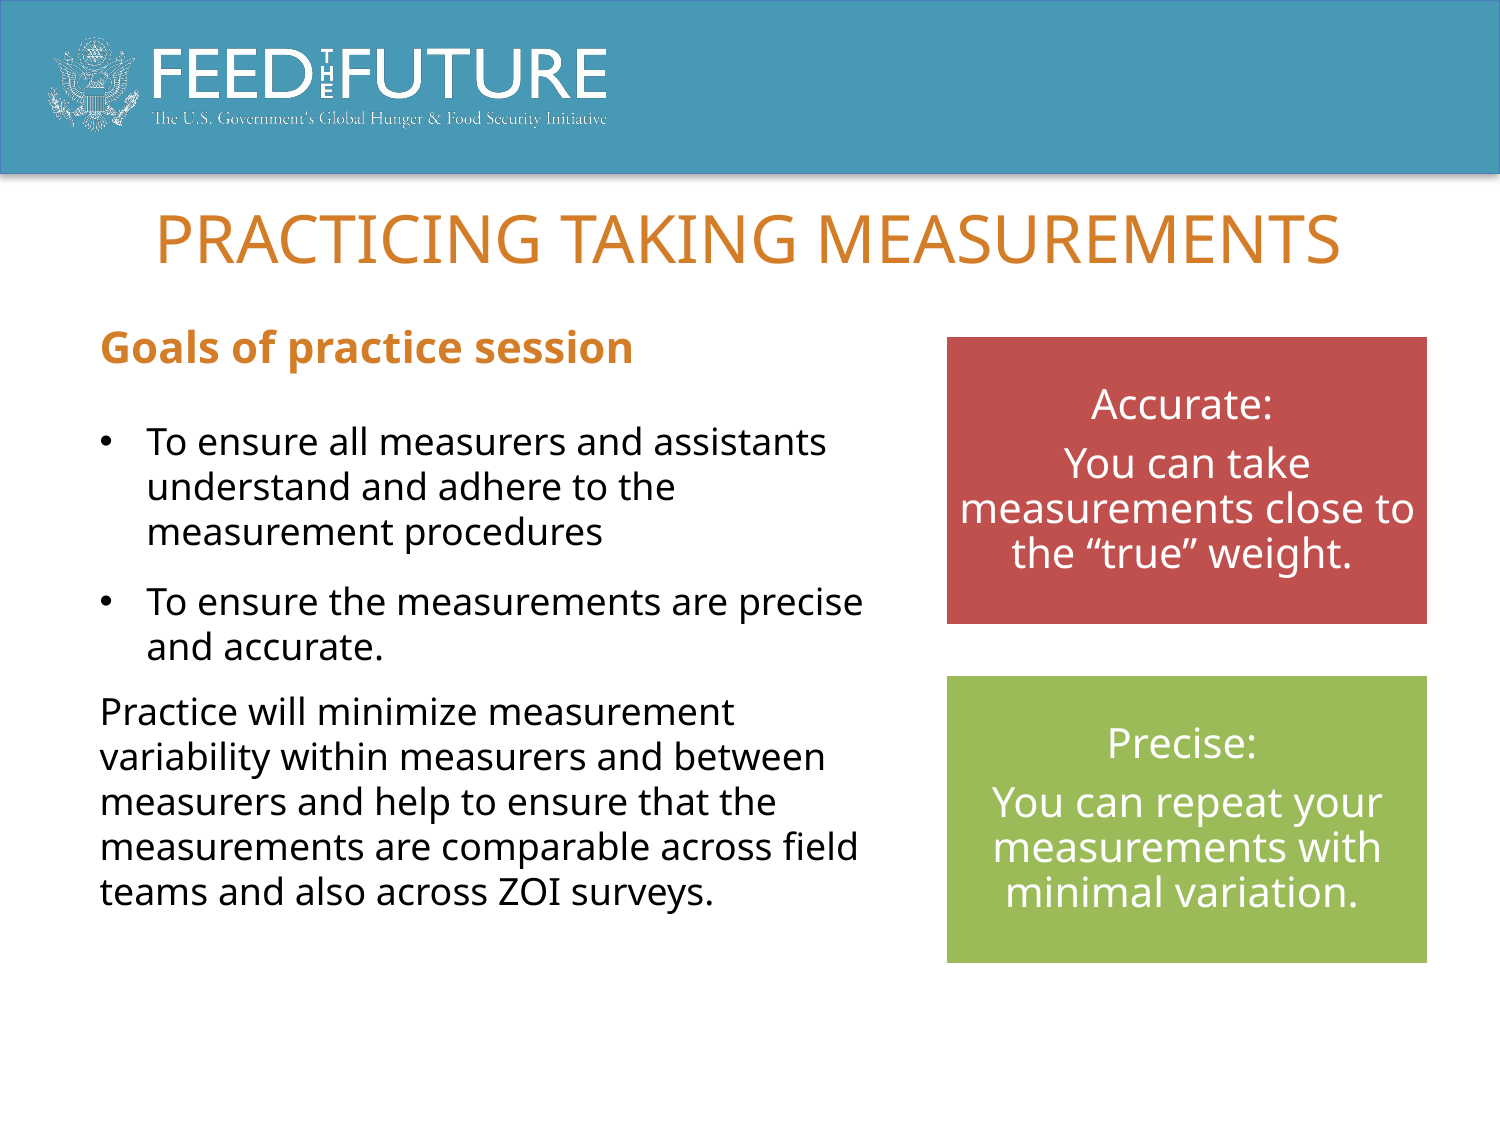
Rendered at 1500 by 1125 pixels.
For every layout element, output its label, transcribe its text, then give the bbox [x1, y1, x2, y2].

list To ensure all measurers and assistants understand and adhere to the measurement procedures To ensure the measurements are precise and accurate. Practice will minimize measurement variability within measurers and between measurers and help to ensure that the measurements are comparable across field teams and also across ZOI surveys. [84, 411, 921, 951]
title PRACTICING TAKING MEASUREMENTS [73, 189, 1424, 288]
list Goals of practice session [84, 312, 1423, 387]
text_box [926, 334, 1449, 965]
